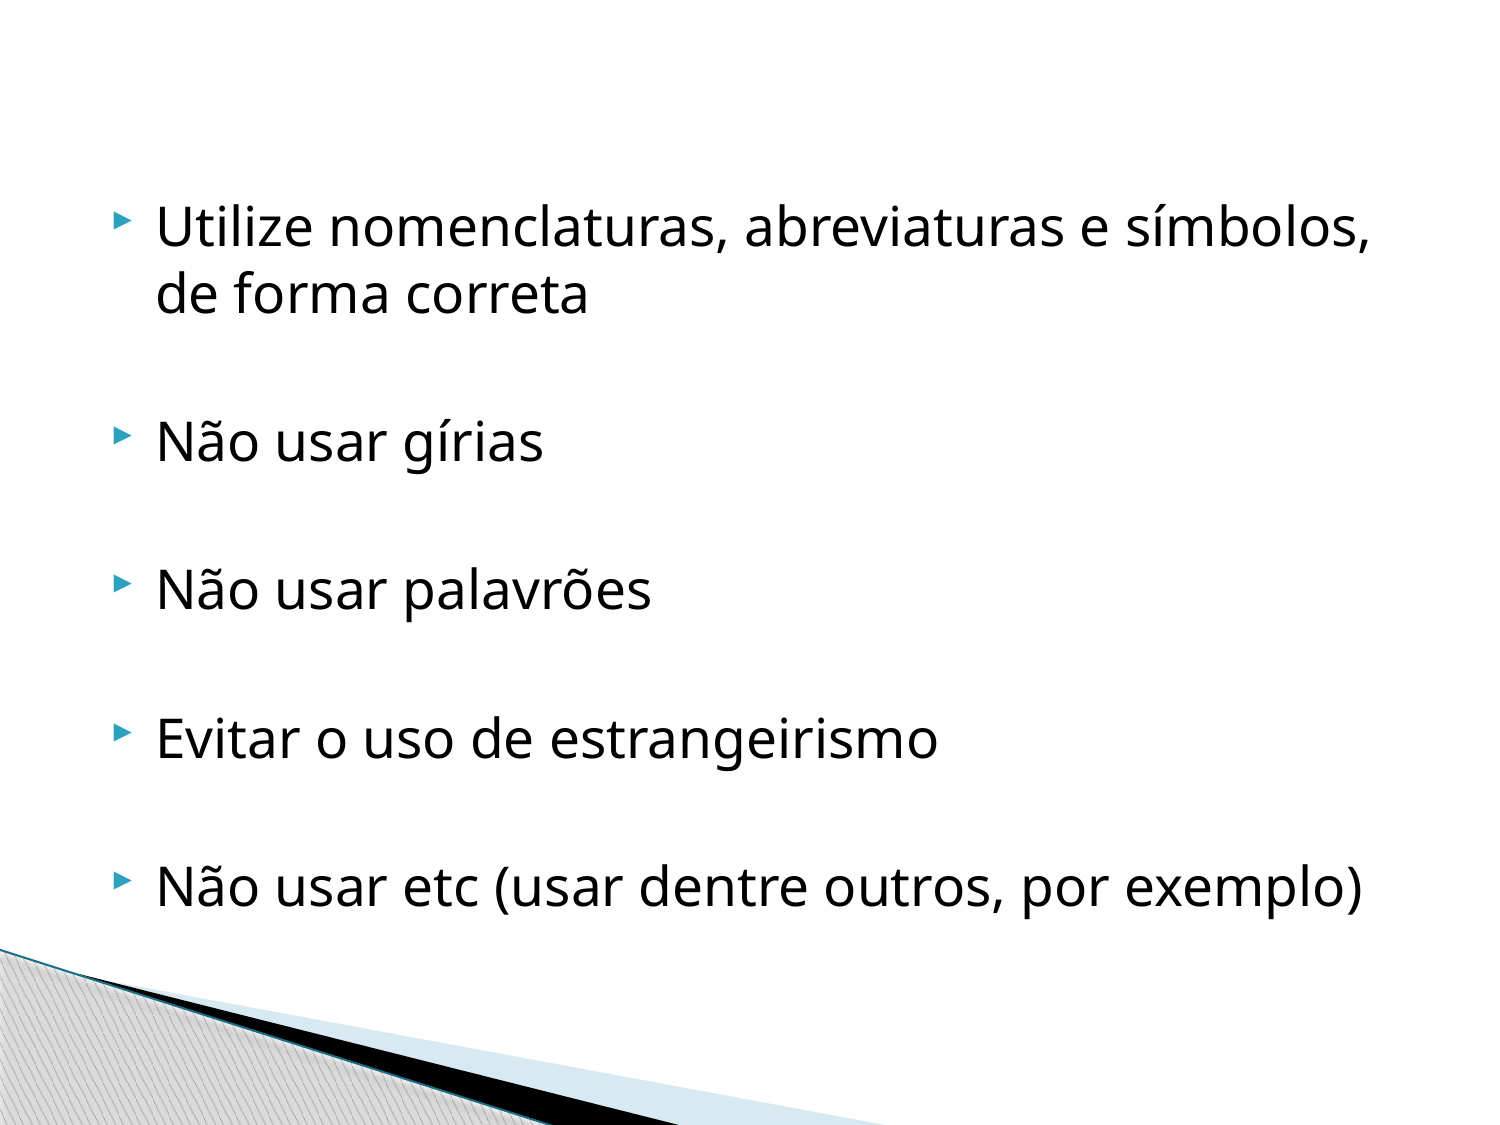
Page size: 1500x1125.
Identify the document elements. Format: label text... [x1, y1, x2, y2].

list Utilize nomenclaturas, abreviaturas e símbolos, de forma correta Não usar gírias Não usar palavrões Evitar o uso de estrangeirismo Não usar etc (usar dentre outros, por exemplo) [76, 184, 1427, 927]
